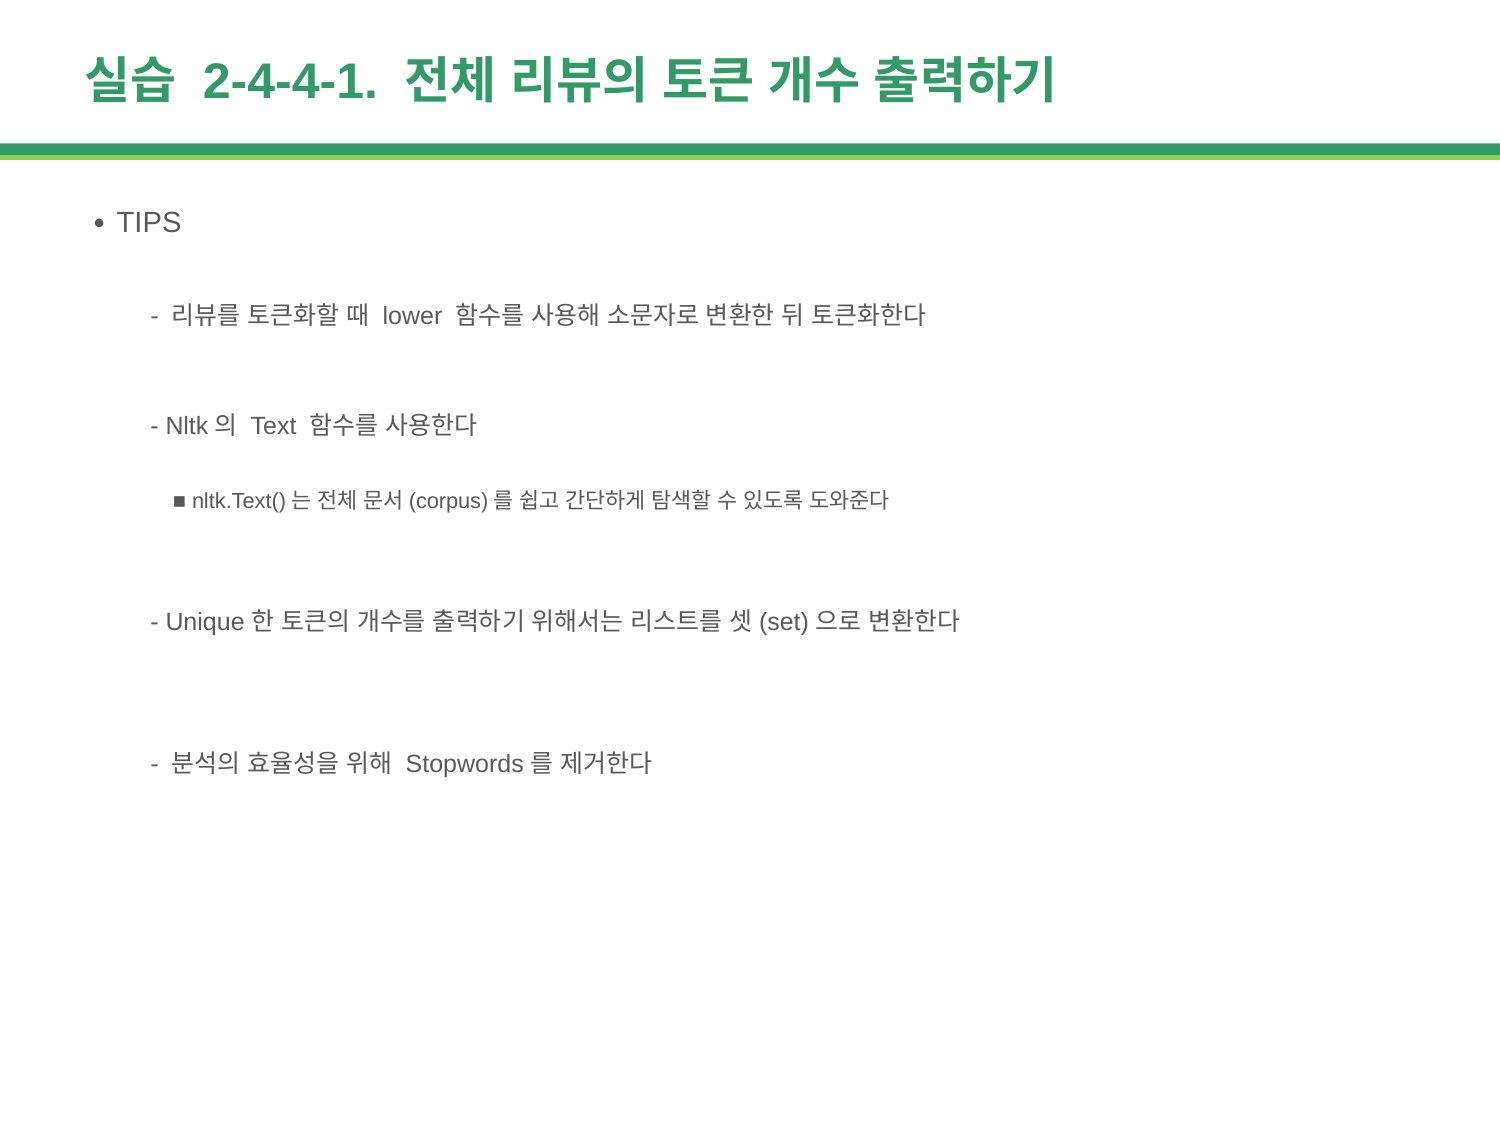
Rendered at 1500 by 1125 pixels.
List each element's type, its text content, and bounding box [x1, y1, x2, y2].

text_box - Unique한 토큰의 개수를 출력하기 위해서는 리스트를 셋(set)으로 변환한다 [135, 597, 1472, 643]
text_box ■ nltk.Text()는 전체 문서(corpus)를 쉽고 간단하게 탐색할 수 있도록 도와준다 [158, 479, 1495, 521]
text_box - 리뷰를 토큰화할 때 lower 함수를 사용해 소문자로 변환한 뒤 토큰화한다 [135, 292, 1472, 338]
text_box 실습 2-4-4-1. 전체 리뷰의 토큰 개수 출력하기 [70, 41, 1074, 116]
text_box - 분석의 효율성을 위해 Stopwords를 제거한다 [135, 739, 1472, 785]
text_box [0, 141, 1500, 157]
text_box ∙ TIPS [75, 196, 1412, 246]
text_box - Nltk의 Text 함수를 사용한다 [135, 402, 1472, 447]
text_box [0, 157, 1500, 162]
